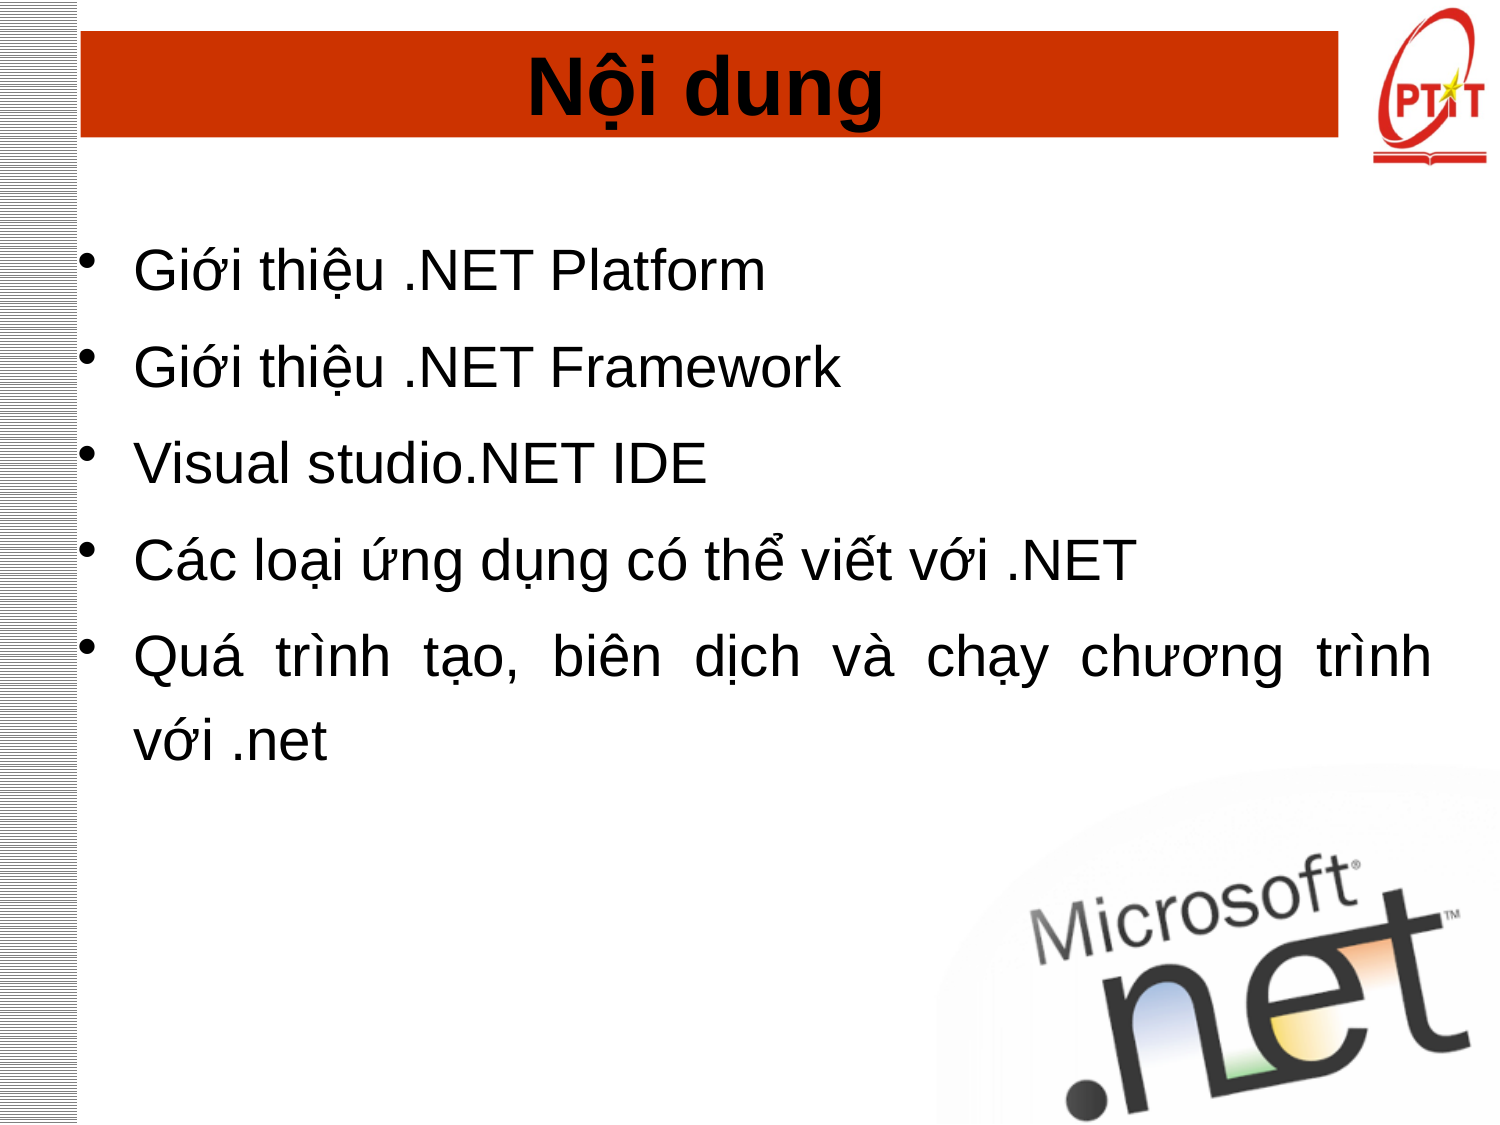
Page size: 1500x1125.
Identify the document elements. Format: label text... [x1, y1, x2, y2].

list Giới thiệu .NET Platform Giới thiệu .NET Framework Visual studio.NET IDE Các loại ứng dụng có thể viết với .NET Quá trình tạo, biên dịch và chạy chương trình với .net [62, 210, 1450, 1067]
title Nội dung [75, 24, 1338, 138]
picture [1373, 0, 1489, 167]
picture [721, 611, 1500, 1125]
